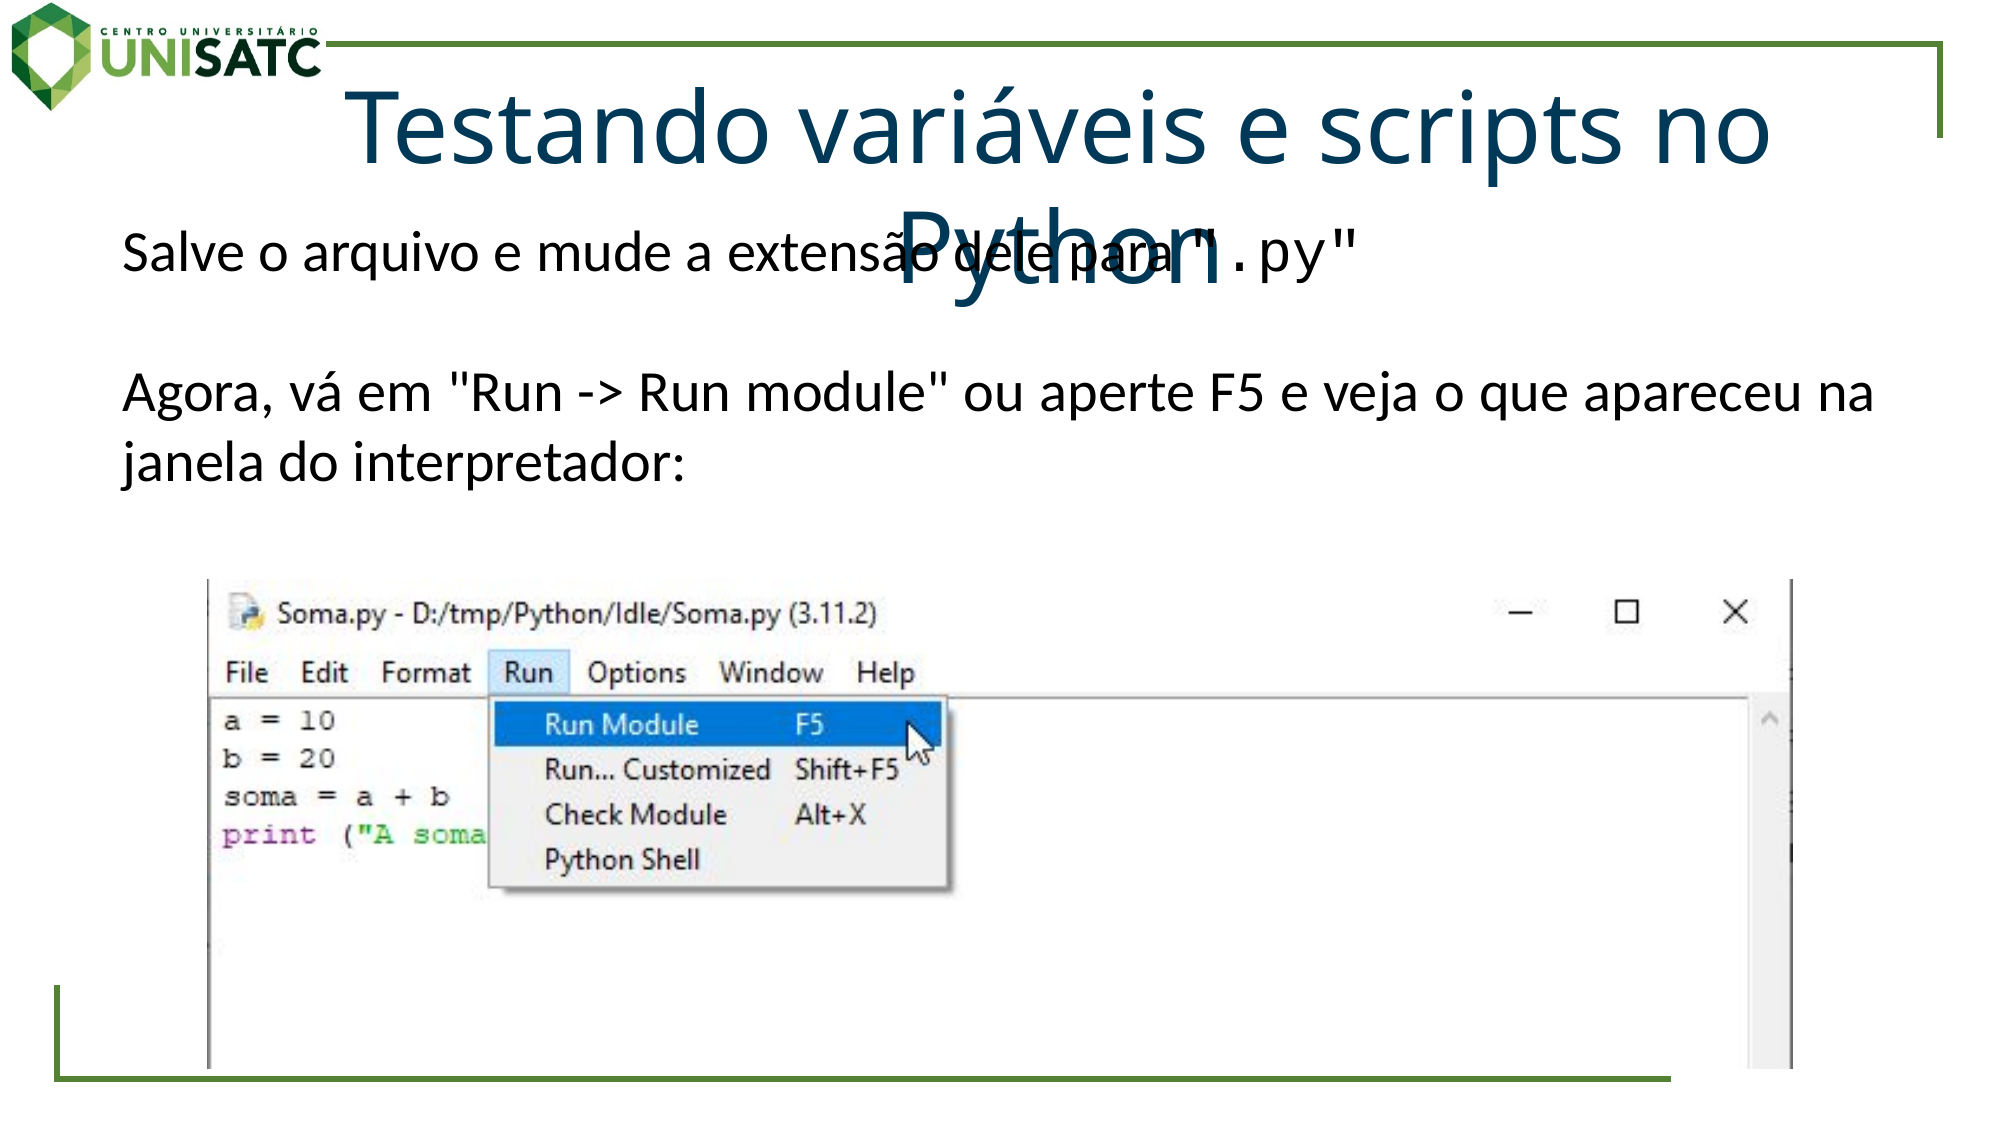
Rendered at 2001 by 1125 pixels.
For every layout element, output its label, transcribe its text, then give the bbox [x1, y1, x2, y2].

picture [207, 579, 1793, 1069]
text_box Testando variáveis e scripts no Python [167, 55, 1953, 311]
text_box Salve o arquivo e mude a extensão dele para ".py" Agora, vá em "Run -> Run module" ou aperte F5 e veja o que apareceu na janela do interpretador: [107, 205, 1893, 501]
picture [0, 0, 326, 114]
